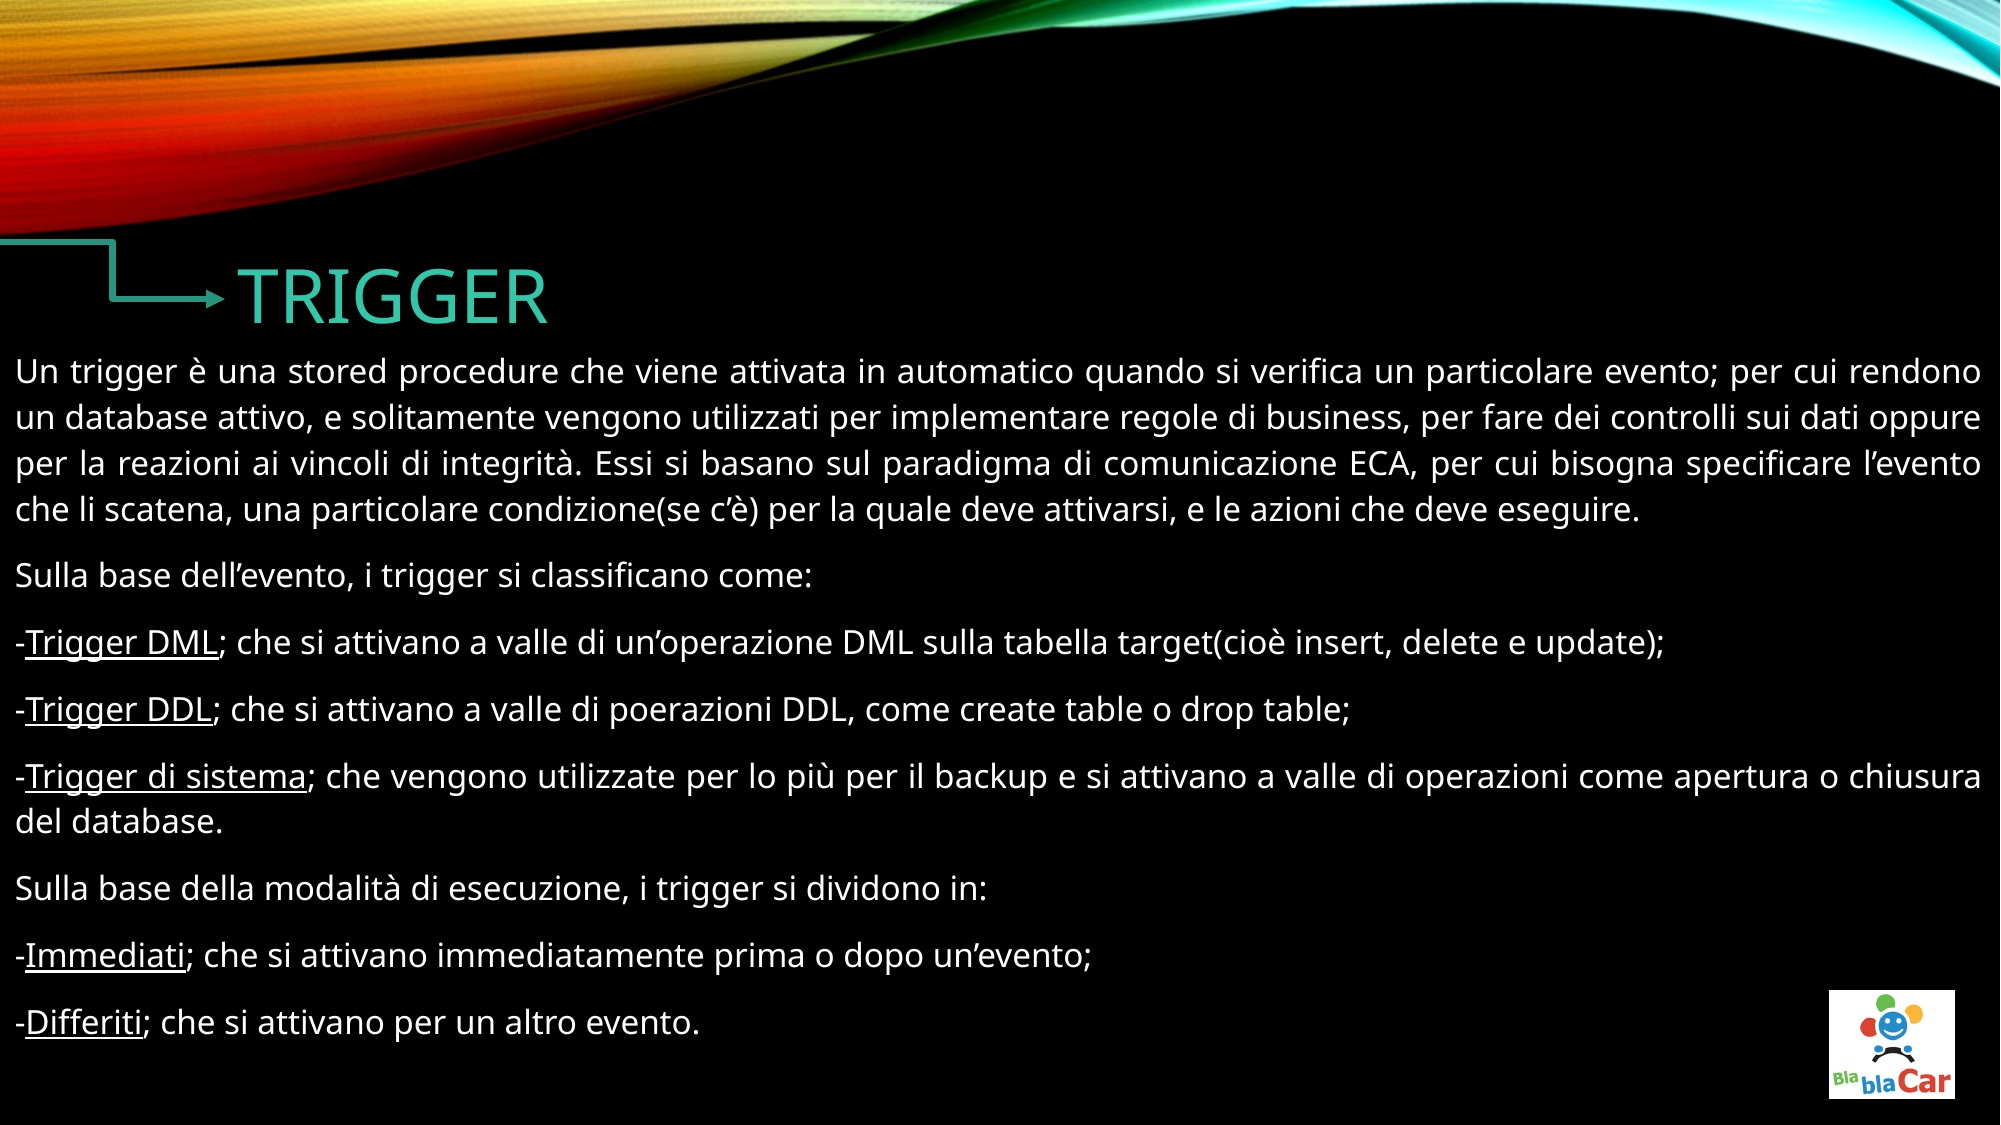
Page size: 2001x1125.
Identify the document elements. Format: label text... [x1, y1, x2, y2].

text_box Un trigger è una stored procedure che viene attivata in automatico quando si verifica un particolare evento; per cui rendono un database attivo, e solitamente vengono utilizzati per implementare regole di business, per fare dei controlli sui dati oppure per la reazioni ai vincoli di integrità. Essi si basano sul paradigma di comunicazione ECA, per cui bisogna specificare l’evento che li scatena, una particolare condizione(se c’è) per la quale deve attivarsi, e le azioni che deve eseguire. Sulla base dell’evento, i trigger si classificano come: -Trigger DML; che si attivano a valle di un’operazione DML sulla tabella target(cioè insert, delete e update); -Trigger DDL; che si attivano a valle di poerazioni DDL, come create table o drop table; -Trigger di sistema; che vengono utilizzate per lo più per il backup e si attivano a valle di operazioni come apertura o chiusura del database. Sulla base della modalità di esecuzione, i trigger si dividono in: -Immediati; che si attivano immediatamente prima o dopo un’evento; -Differiti; che si attivano per un altro evento. [0, 336, 2000, 1049]
picture [0, 0, 2000, 237]
picture [1828, 990, 1955, 1100]
text_box TRIGGER [0, 193, 565, 336]
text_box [0, 241, 226, 300]
